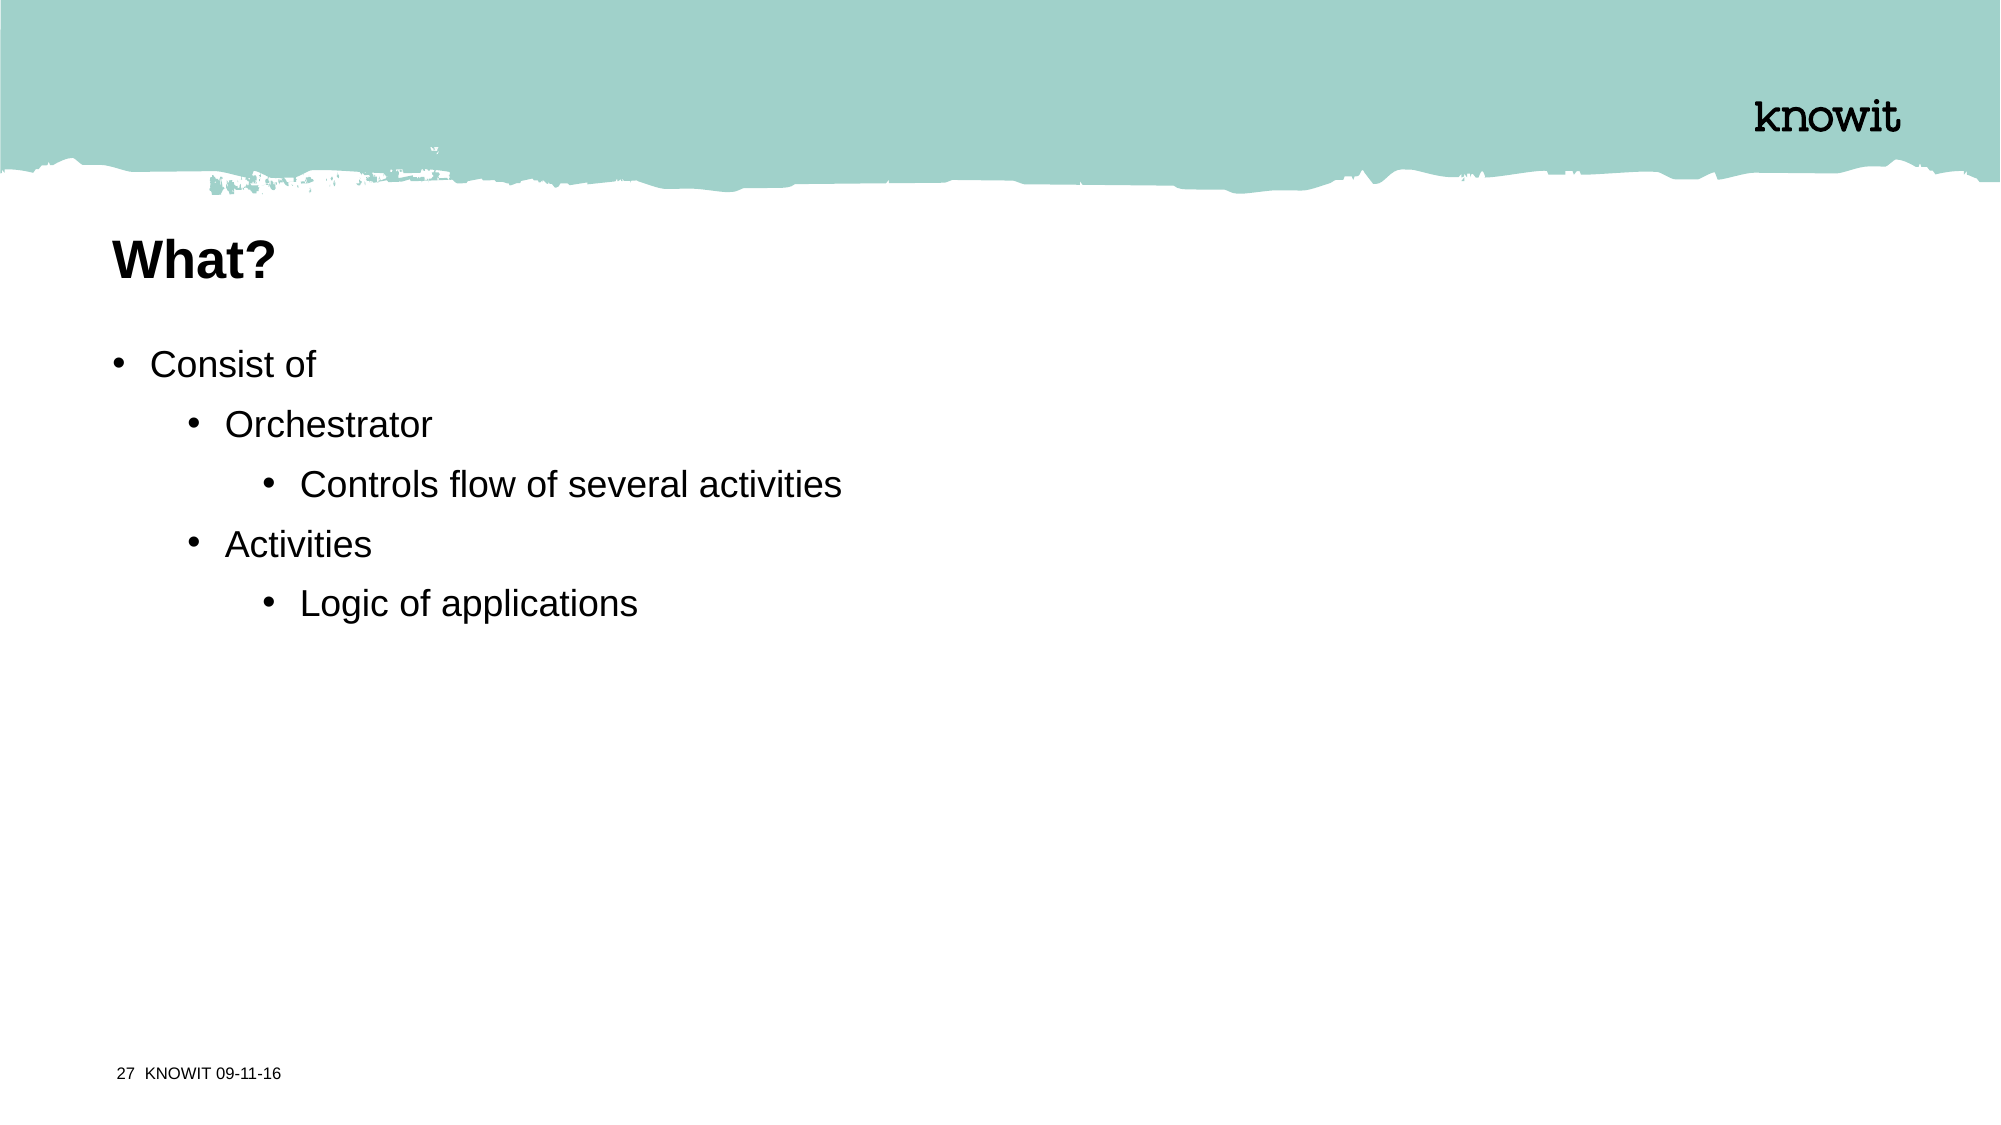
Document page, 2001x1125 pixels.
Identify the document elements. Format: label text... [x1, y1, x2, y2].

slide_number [101, 1042, 1901, 1103]
list Consist of Orchestrator Controls flow of several activities Activities Logic of applications [97, 327, 1903, 1022]
title What? [97, 223, 1903, 300]
